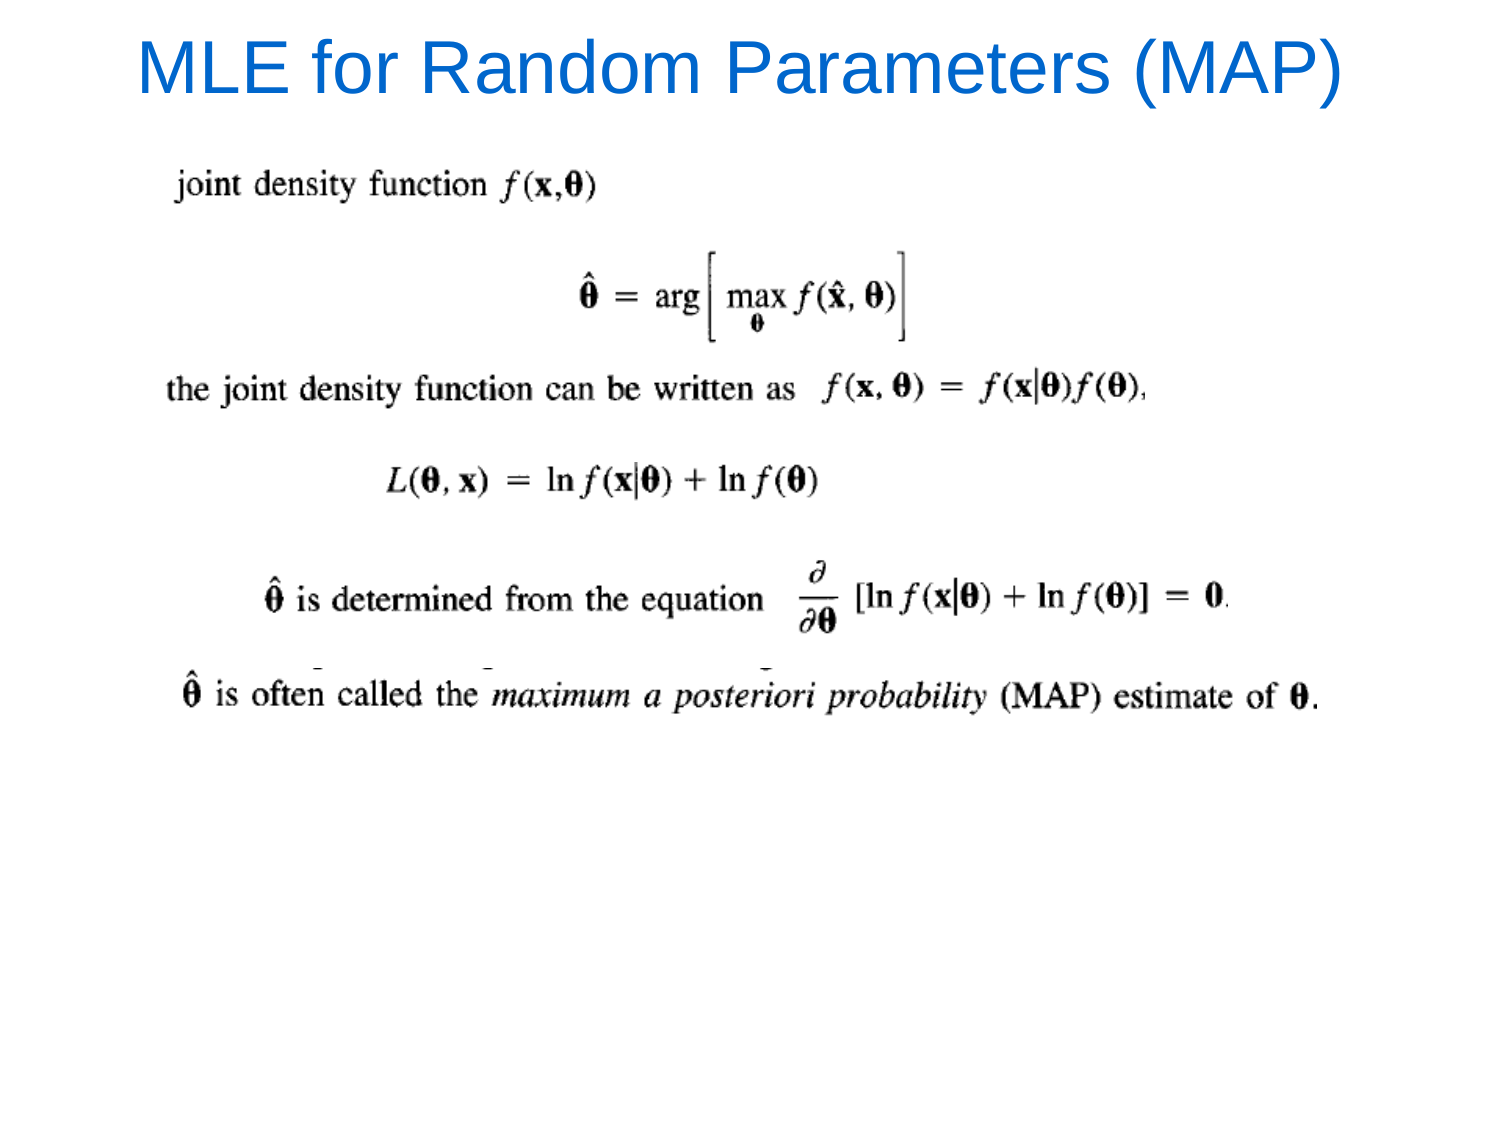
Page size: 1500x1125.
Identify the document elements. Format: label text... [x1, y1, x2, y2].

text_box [179, 540, 1318, 718]
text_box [163, 362, 1145, 512]
title MLE for Random Parameters (MAP) [66, 0, 1417, 129]
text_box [168, 162, 914, 359]
